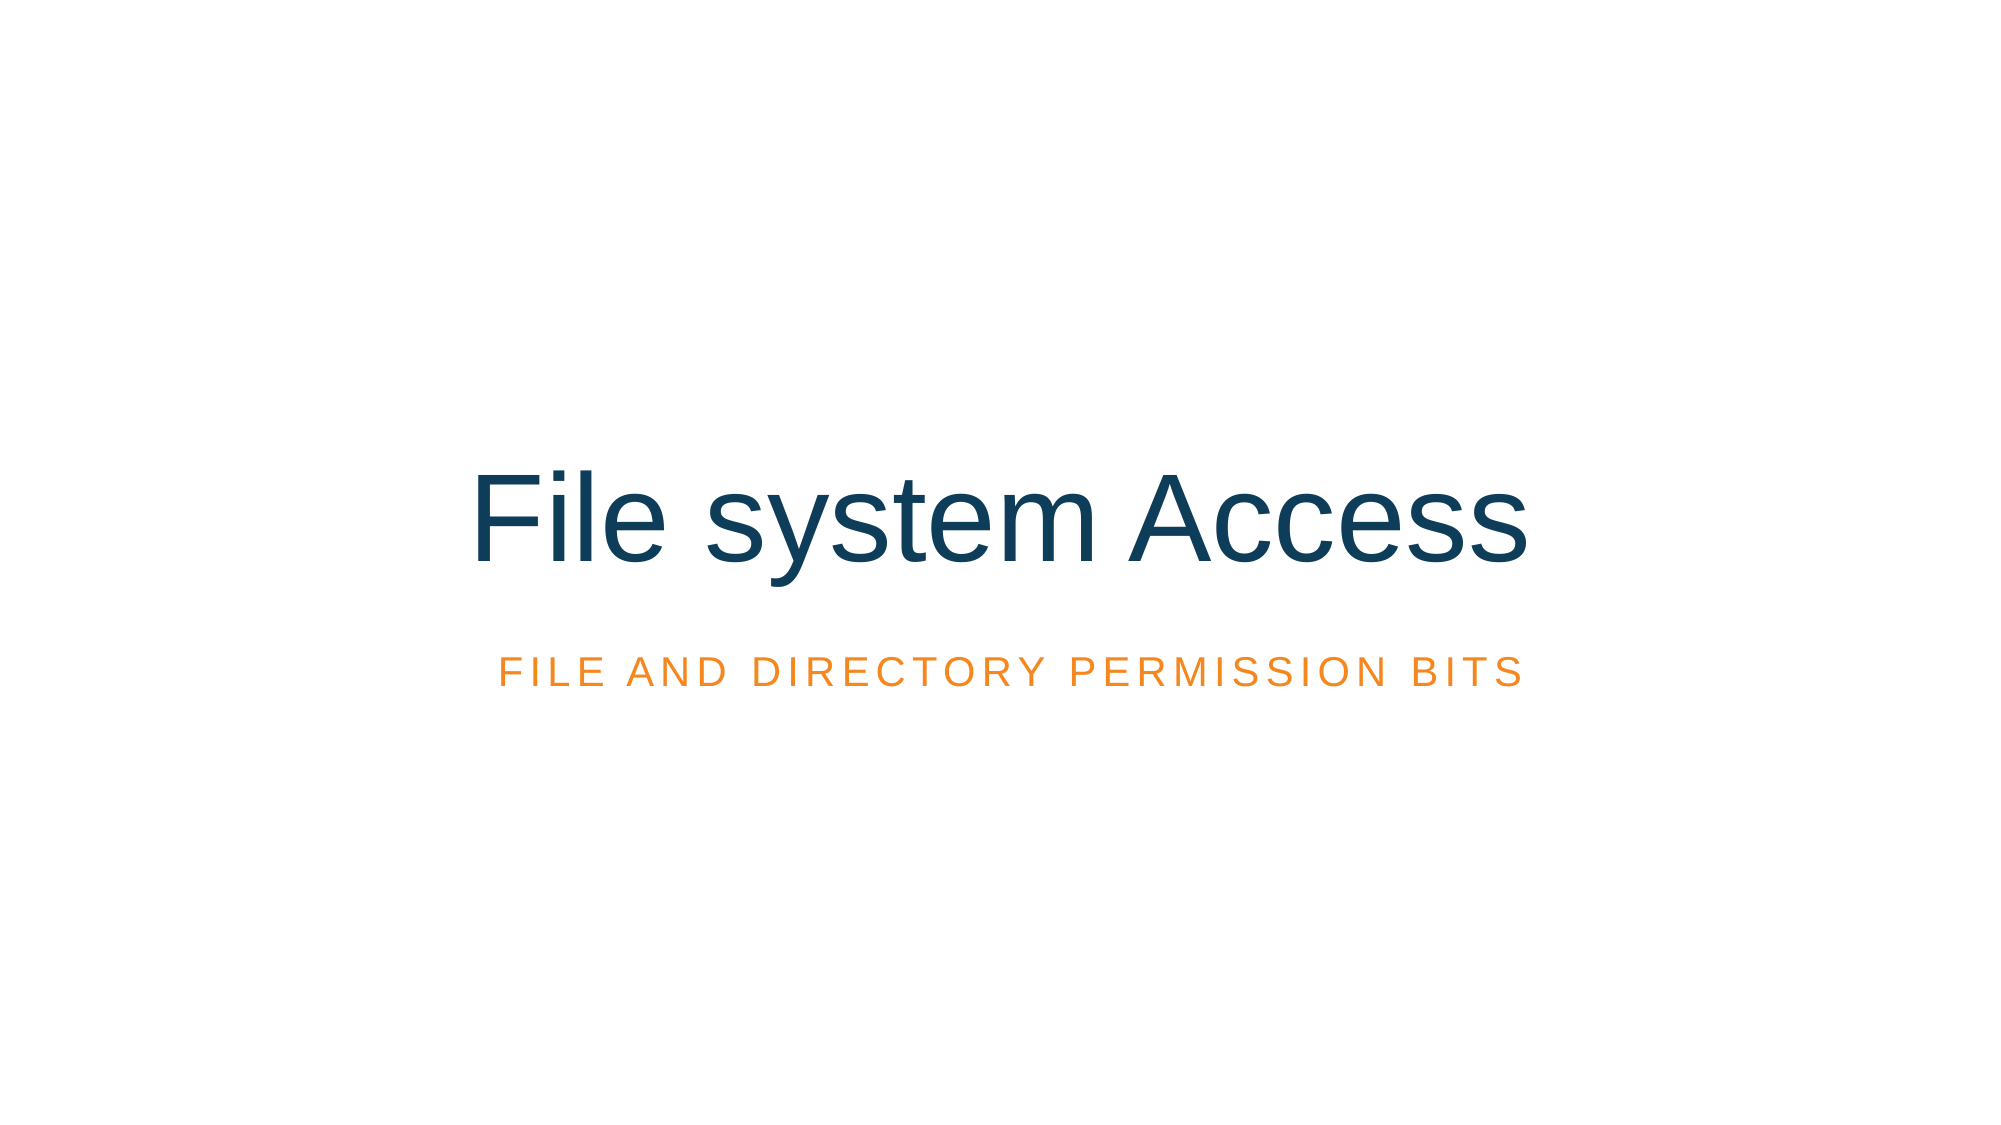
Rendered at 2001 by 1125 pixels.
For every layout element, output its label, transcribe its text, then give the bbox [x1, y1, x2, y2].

subtitle File and directory permission bits [170, 637, 1851, 710]
title File system Access [150, 174, 1851, 594]
